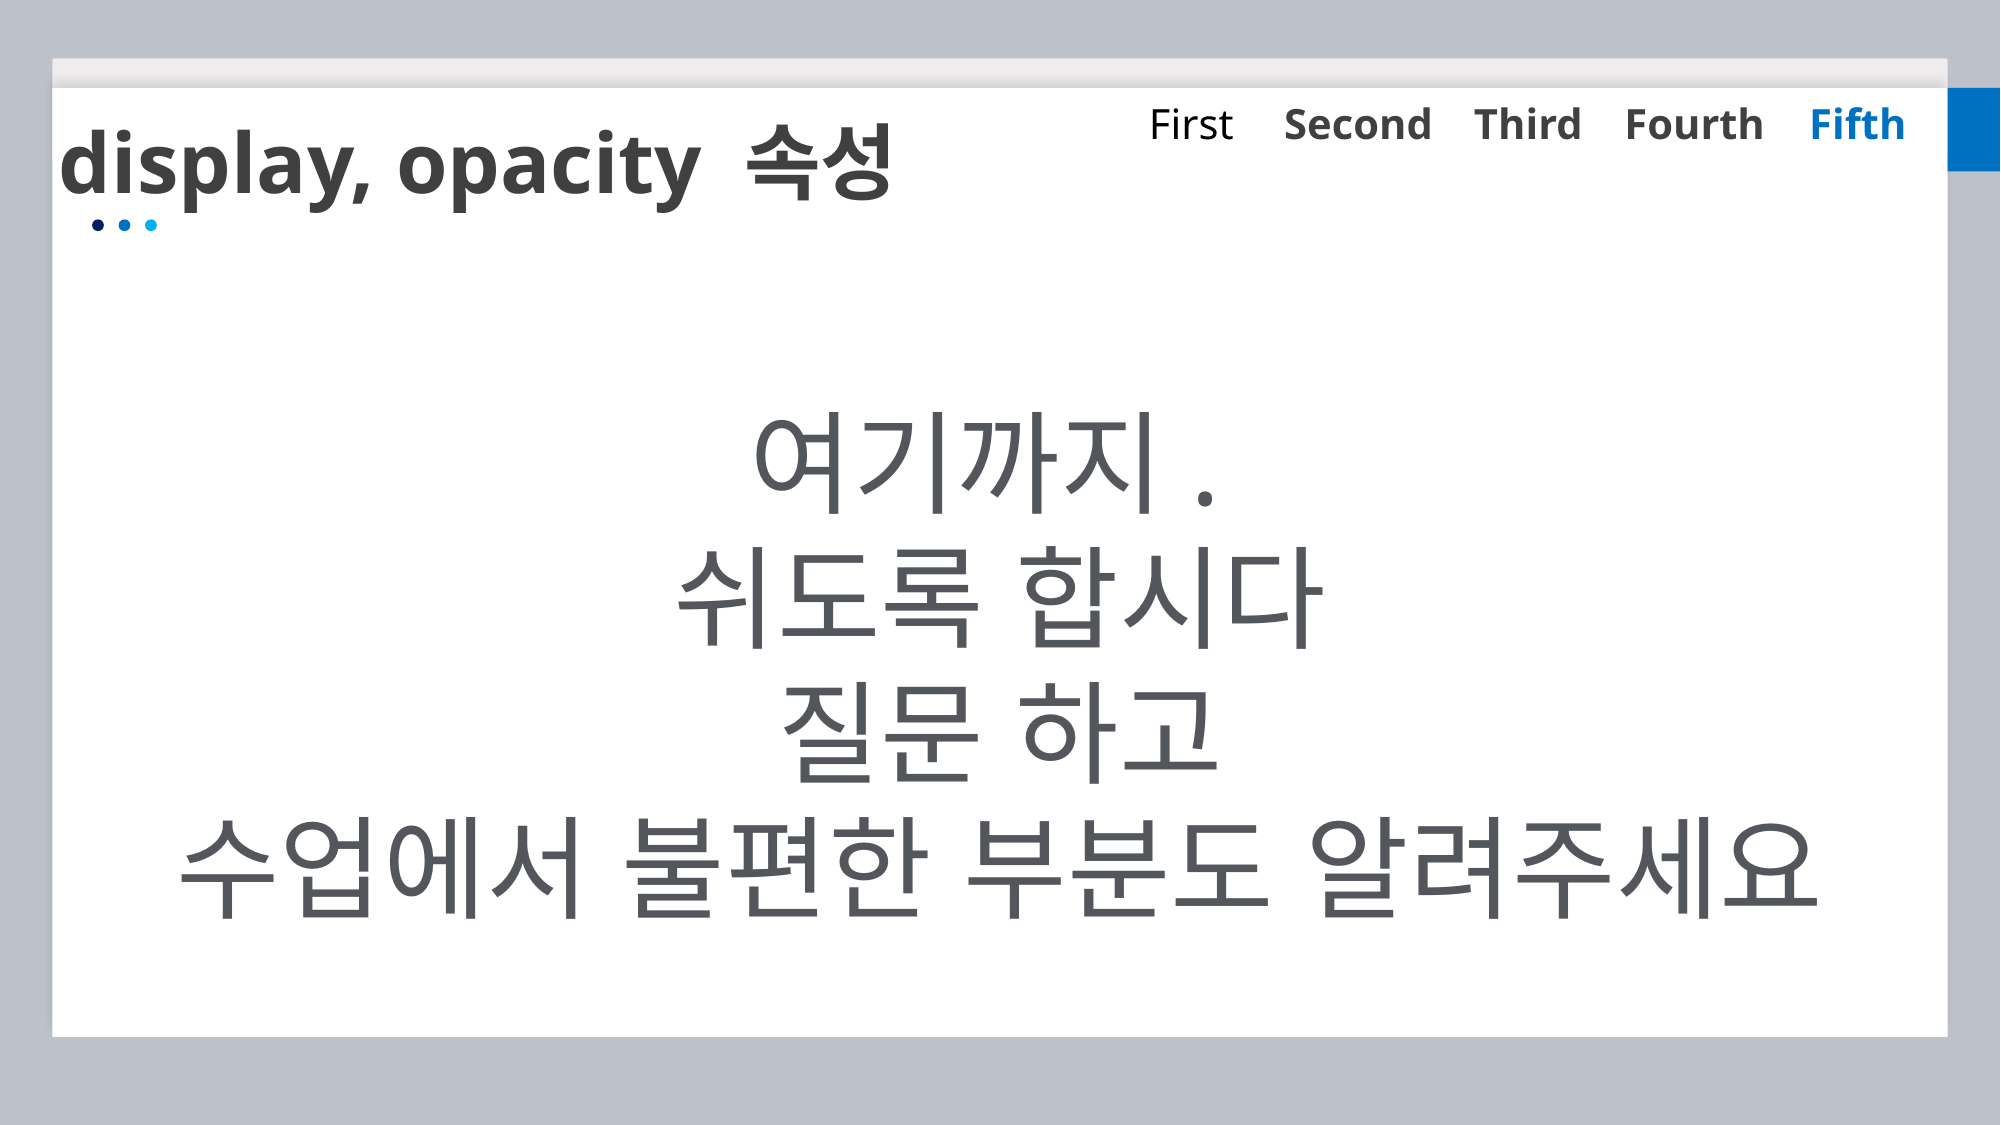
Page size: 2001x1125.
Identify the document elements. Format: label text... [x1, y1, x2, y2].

text_box First [1134, 90, 1249, 155]
text_box [90, 218, 105, 233]
text_box 여기까지. 쉬도록 합시다 질문 하고 수업에서 불편한 부분도 알려주세요 [161, 385, 1839, 941]
text_box [1947, 87, 2000, 172]
text_box Fifth [1794, 90, 1922, 155]
text_box Second [1269, 90, 1448, 155]
text_box [143, 218, 158, 233]
text_box Third [1459, 90, 1598, 155]
text_box Fourth [1609, 90, 1780, 155]
text_box display, opacity 속성 [44, 103, 913, 218]
text_box [117, 218, 132, 233]
